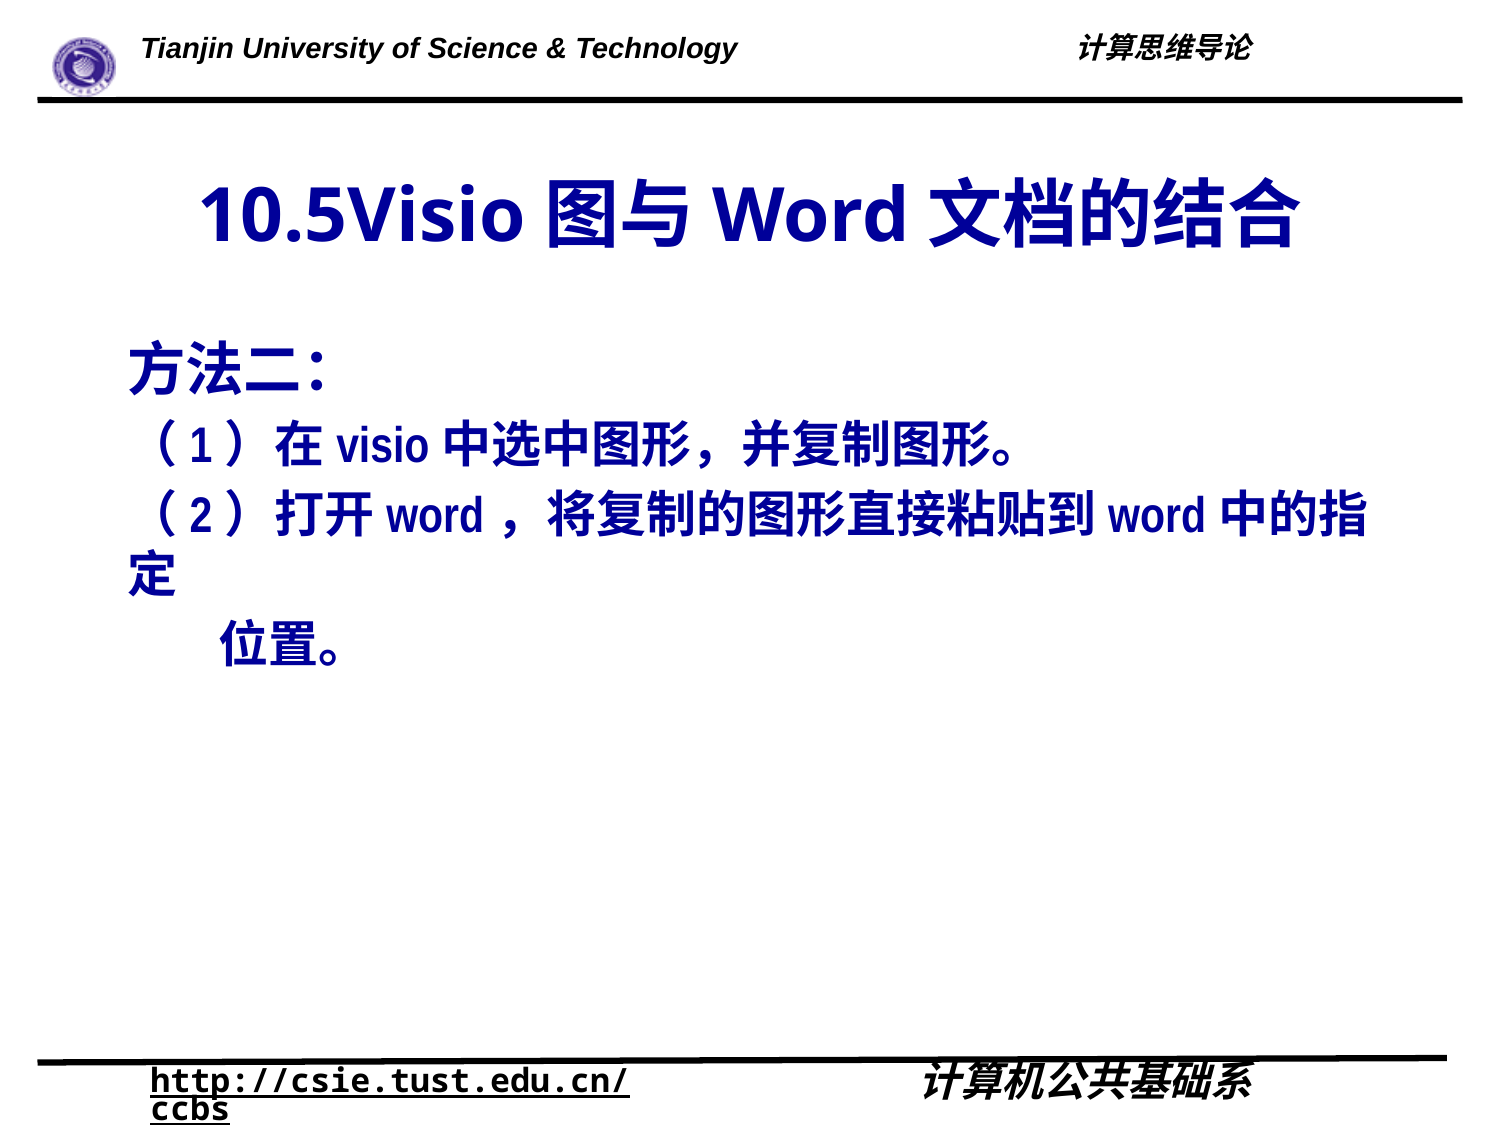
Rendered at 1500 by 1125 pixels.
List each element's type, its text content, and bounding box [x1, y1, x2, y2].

title 10.5Visio图与Word文档的结合 [112, 99, 1388, 288]
list 方法二： （1）在visio中选中图形，并复制图形。 （2）打开word，将复制的图形直接粘贴到word中的指定 位置。 [112, 324, 1388, 1000]
picture [52, 37, 116, 97]
